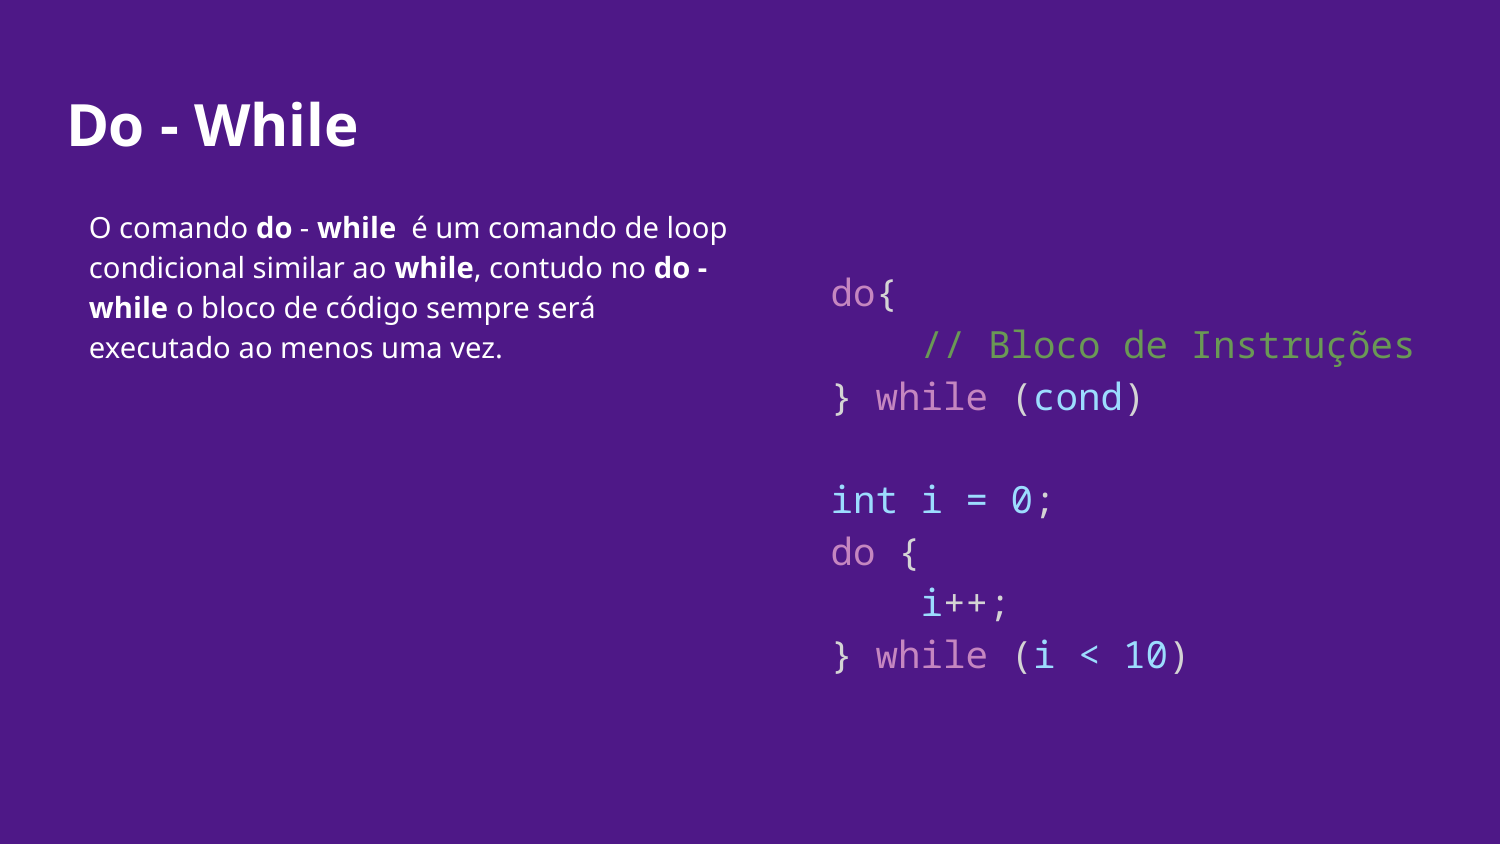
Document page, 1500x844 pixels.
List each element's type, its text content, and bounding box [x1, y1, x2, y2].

list do{ // Bloco de Instruções } while (cond) int i = 0; do { i++; } while (i < 10) [792, 189, 1449, 750]
title Do - While [51, 72, 1449, 167]
list O comando do - while é um comando de loop condicional similar ao while, contudo no do - while o bloco de código sempre será executado ao menos uma vez. [51, 189, 750, 750]
